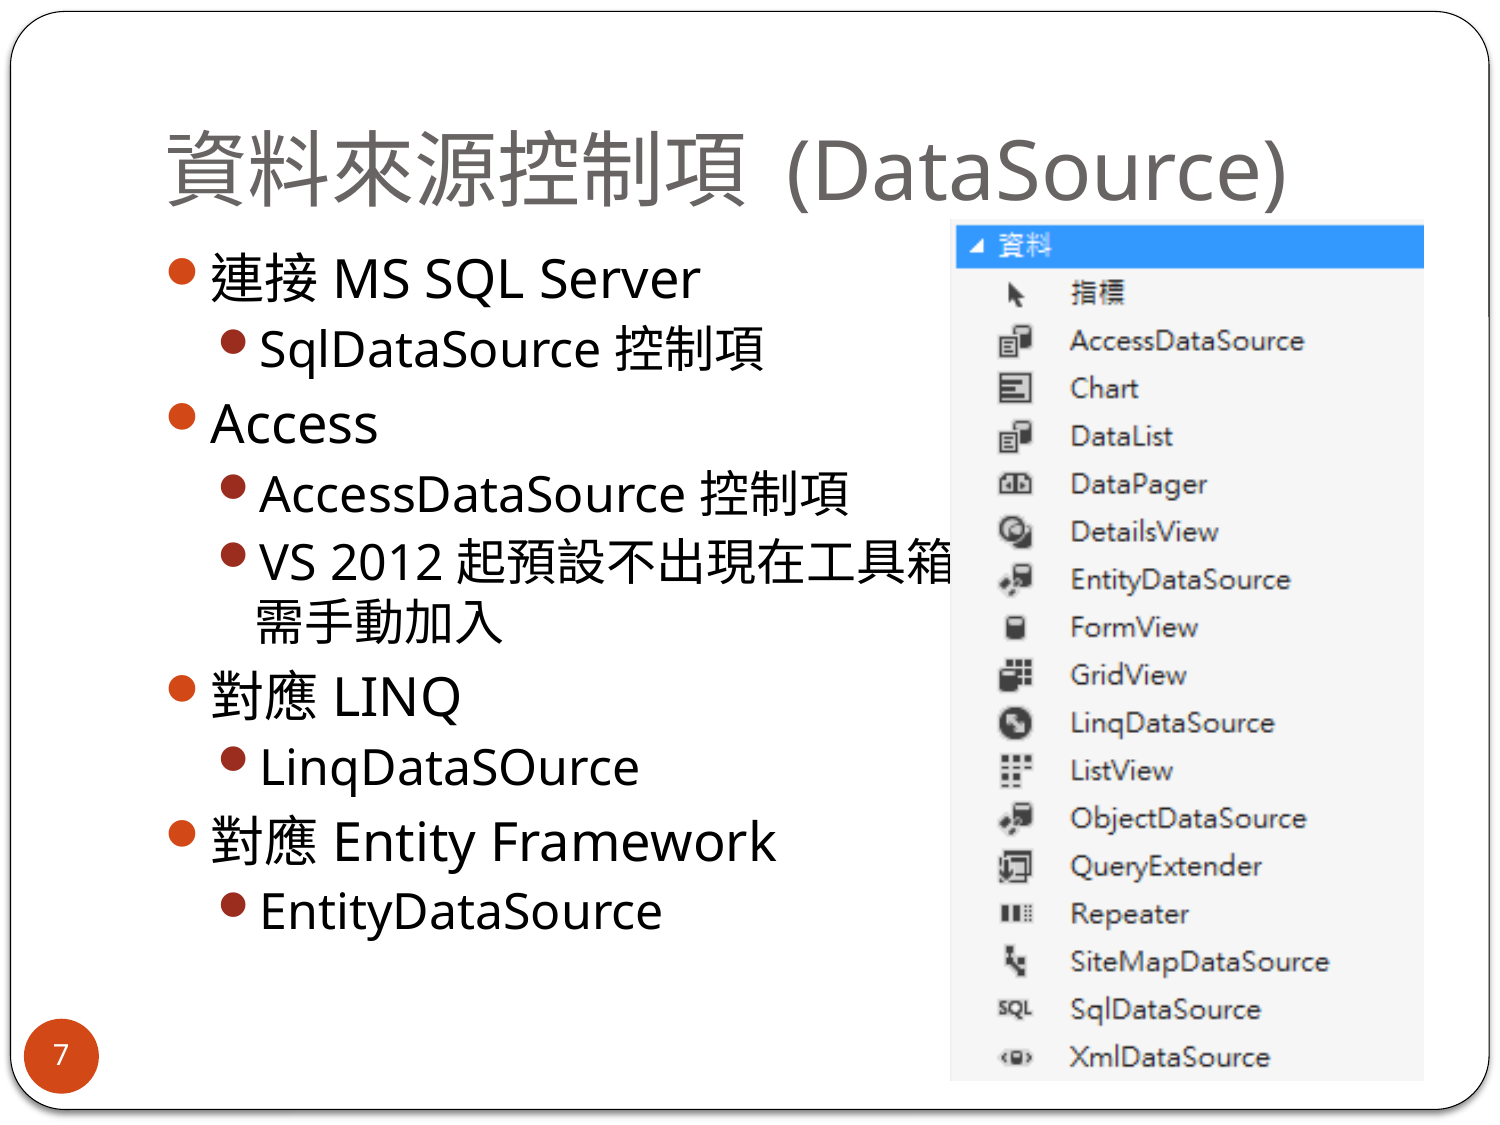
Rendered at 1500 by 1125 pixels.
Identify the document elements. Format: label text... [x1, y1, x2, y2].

title 資料來源控制項 (DataSource) [150, 45, 1425, 233]
picture [950, 219, 1424, 1082]
list 連接MS SQL Server SqlDataSource控制項 Access AccessDataSource控制項 VS 2012起預設不出現在工具箱 需手動加入 對應LINQ LinqDataSOurce 對應Entity Framework EntityDataSource [150, 237, 944, 988]
slide_number 7 [23, 1018, 99, 1094]
